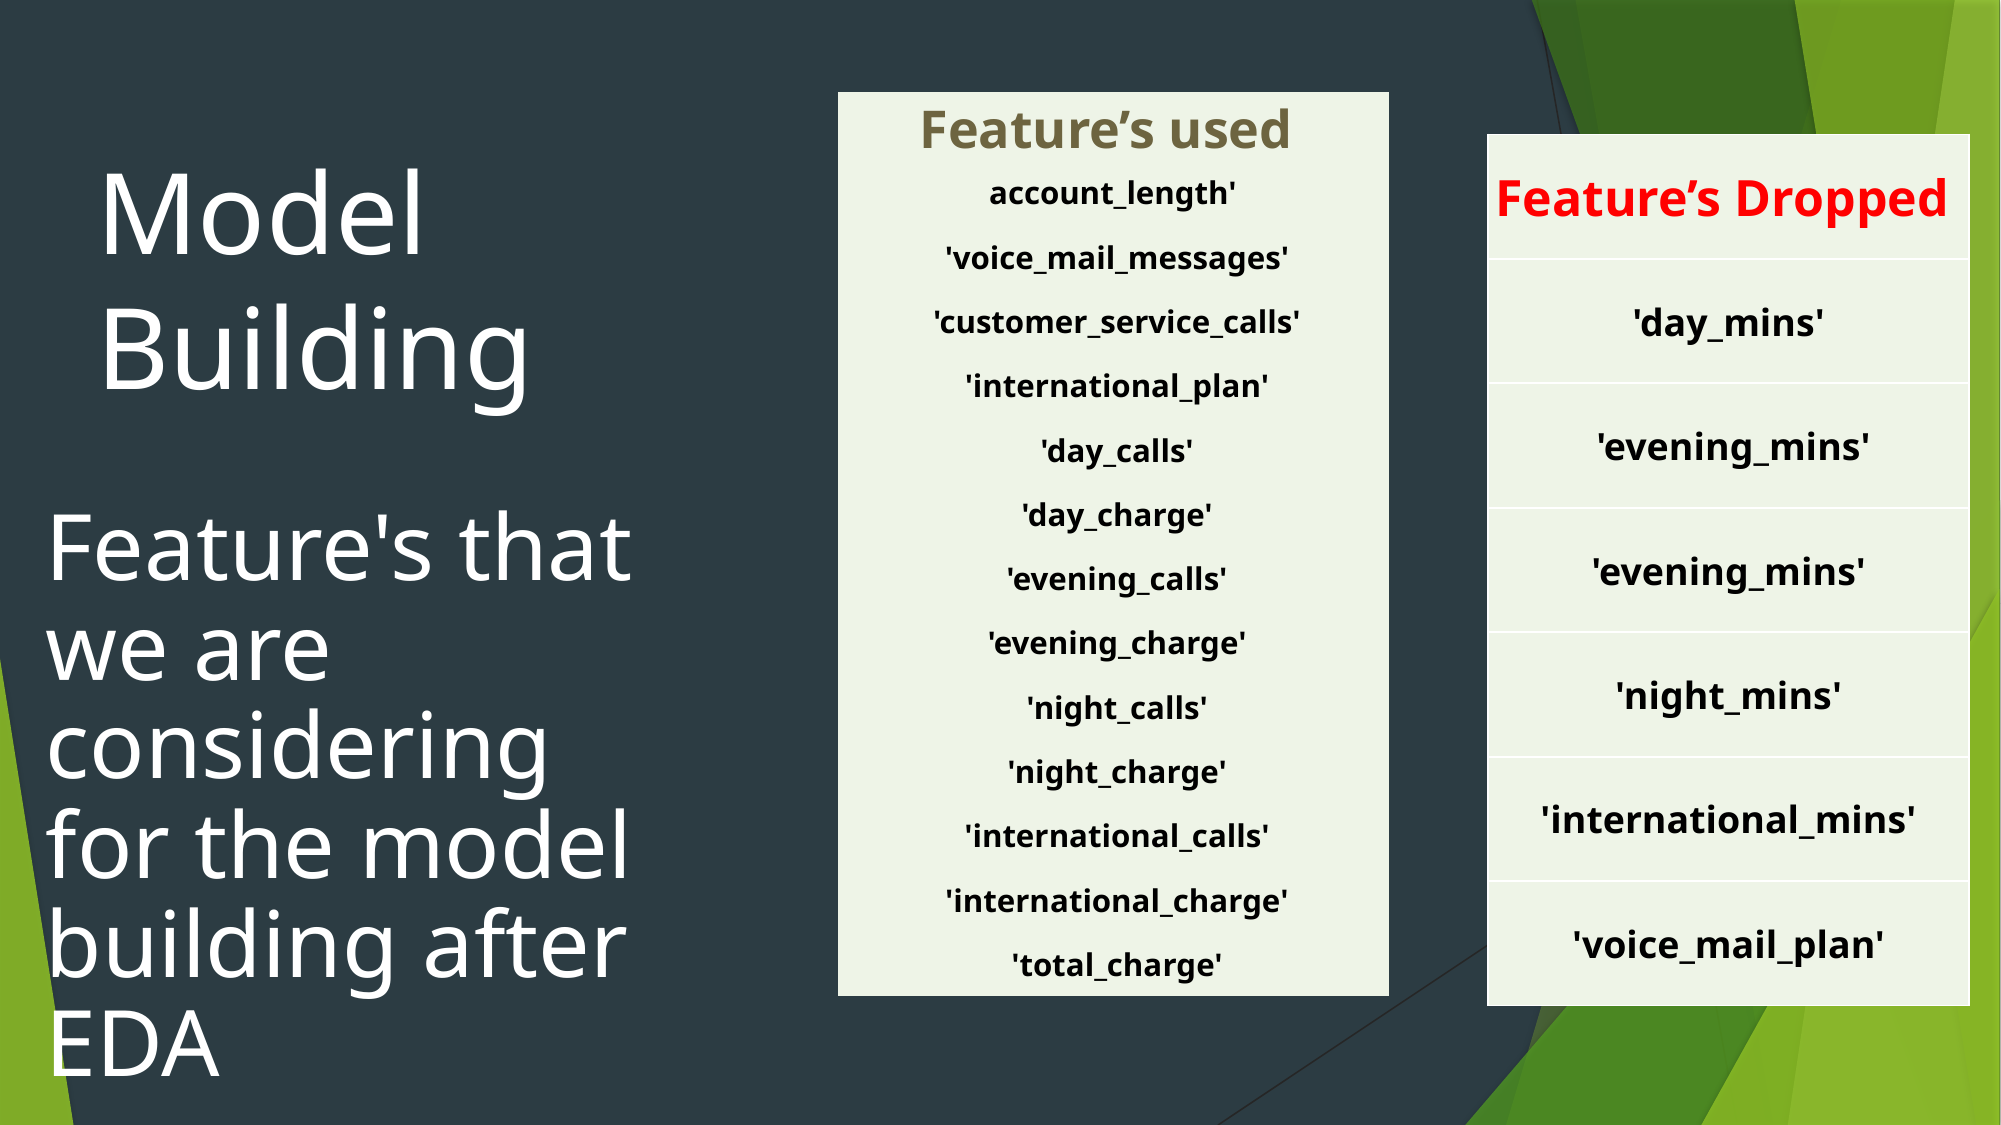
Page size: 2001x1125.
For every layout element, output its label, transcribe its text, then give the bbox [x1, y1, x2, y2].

table_cell 'evening_charge' [838, 610, 1389, 674]
table_cell 'voice_mail_plan' [1489, 882, 1968, 1005]
table_cell 'evening_mins' [1489, 509, 1968, 631]
table_cell 'night_mins' [1489, 633, 1968, 756]
table_header Feature’s used [838, 92, 1389, 160]
table_cell 'voice_mail_messages' [838, 224, 1389, 289]
table_cell 'day_mins' [1489, 260, 1968, 382]
table_cell 'customer_service_calls' [838, 289, 1389, 353]
table_cell 'evening_mins' [1489, 384, 1968, 507]
table_cell 'international_calls' [838, 803, 1389, 867]
table_cell 'night_charge' [838, 739, 1389, 803]
table_cell 'evening_calls' [838, 546, 1389, 610]
table_header Feature’s Dropped [1489, 135, 1968, 258]
text_box Model Building [81, 134, 794, 470]
table_cell 'international_plan' [838, 353, 1389, 417]
text_box Feature's that we are considering for the model building after EDA [30, 494, 688, 1125]
table_cell 'international_mins' [1489, 758, 1968, 880]
table_cell 'international_charge' [838, 867, 1389, 932]
table_cell 'total_charge' [838, 932, 1389, 996]
table_cell account_length' [838, 160, 1389, 224]
table_cell 'day_calls' [838, 417, 1389, 482]
table_cell 'day_charge' [838, 482, 1389, 546]
table_cell 'night_calls' [838, 674, 1389, 739]
